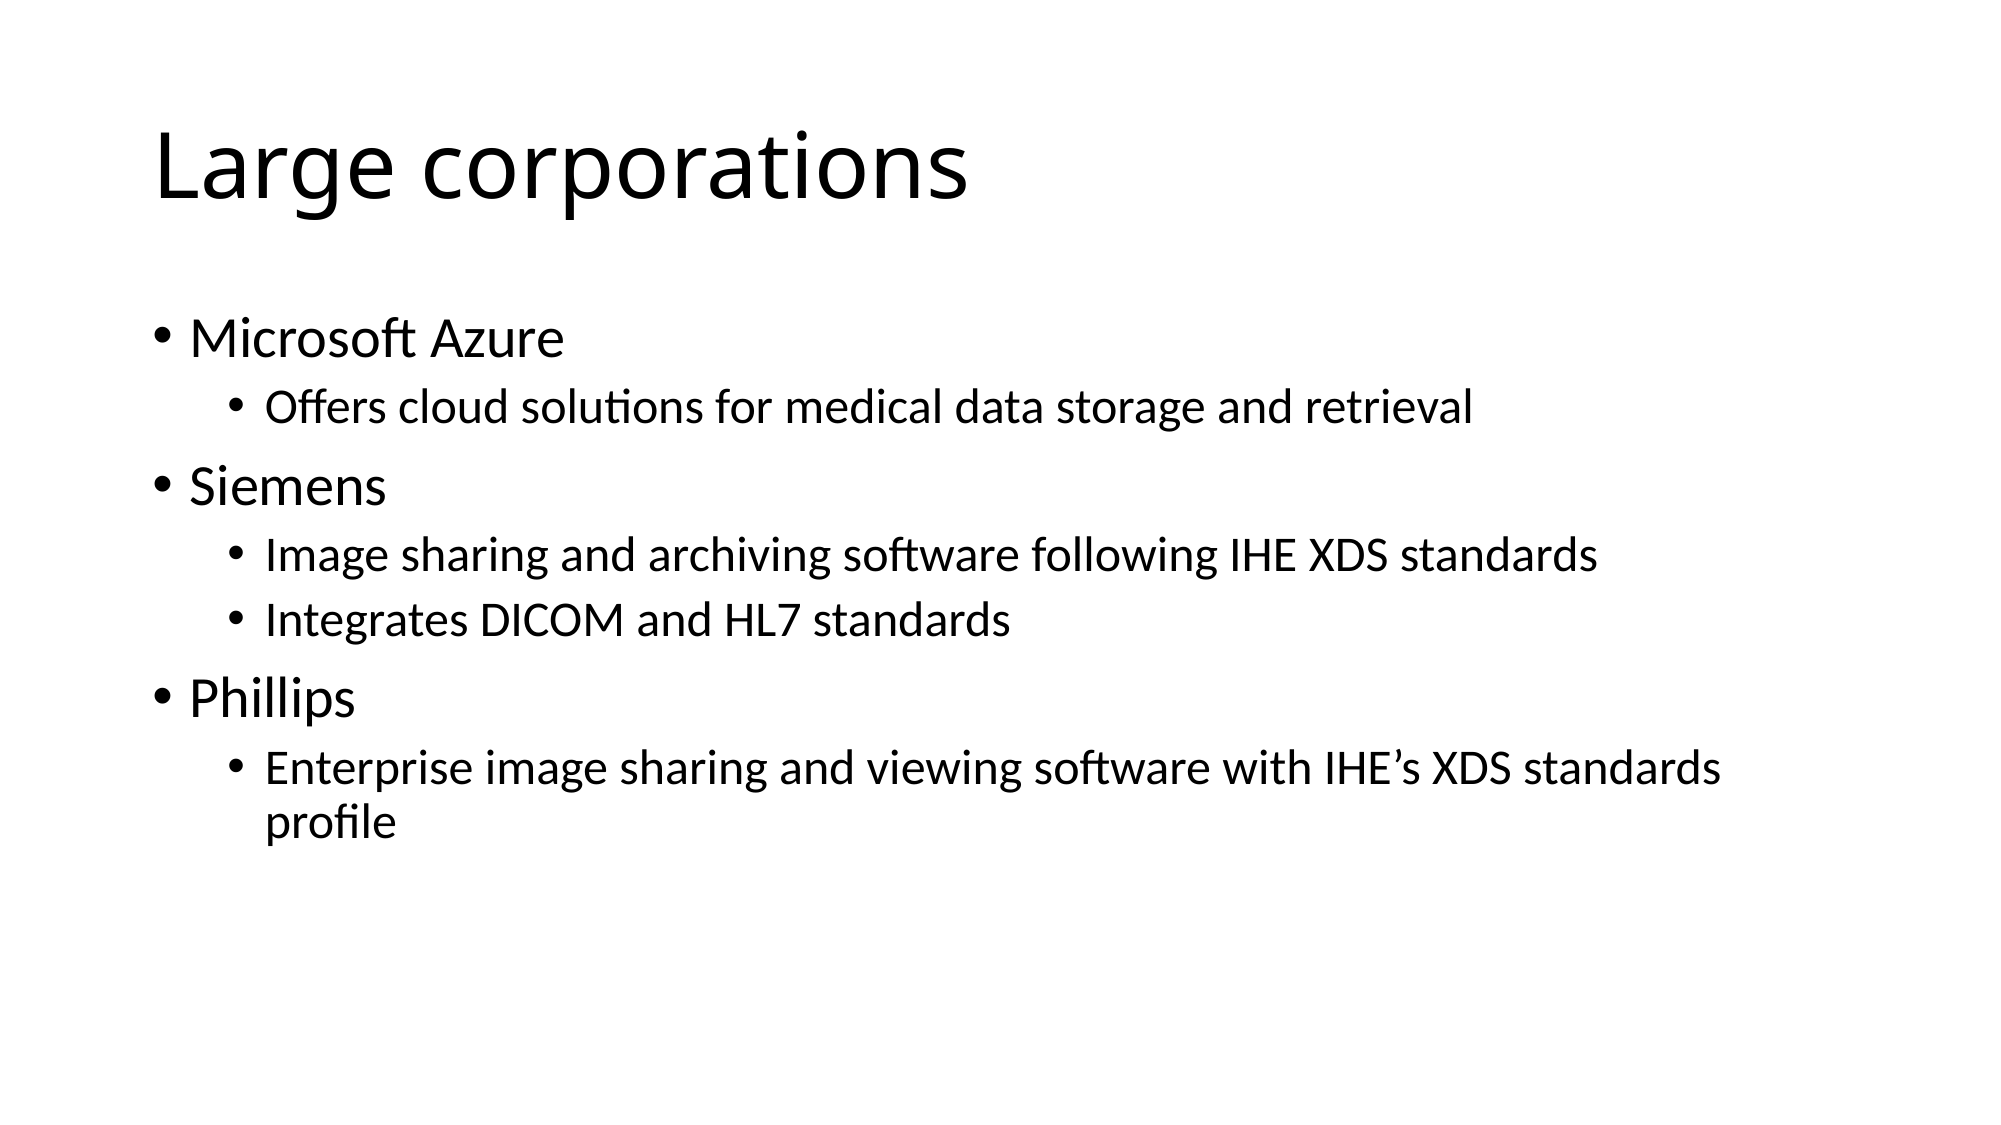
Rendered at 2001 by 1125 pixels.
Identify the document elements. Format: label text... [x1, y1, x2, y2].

title Large corporations [137, 59, 1863, 278]
list Microsoft Azure Offers cloud solutions for medical data storage and retrieval Siemens Image sharing and archiving software following IHE XDS standards Integrates DICOM and HL7 standards Phillips Enterprise image sharing and viewing software with IHE’s XDS standards profile [137, 299, 1863, 1014]
